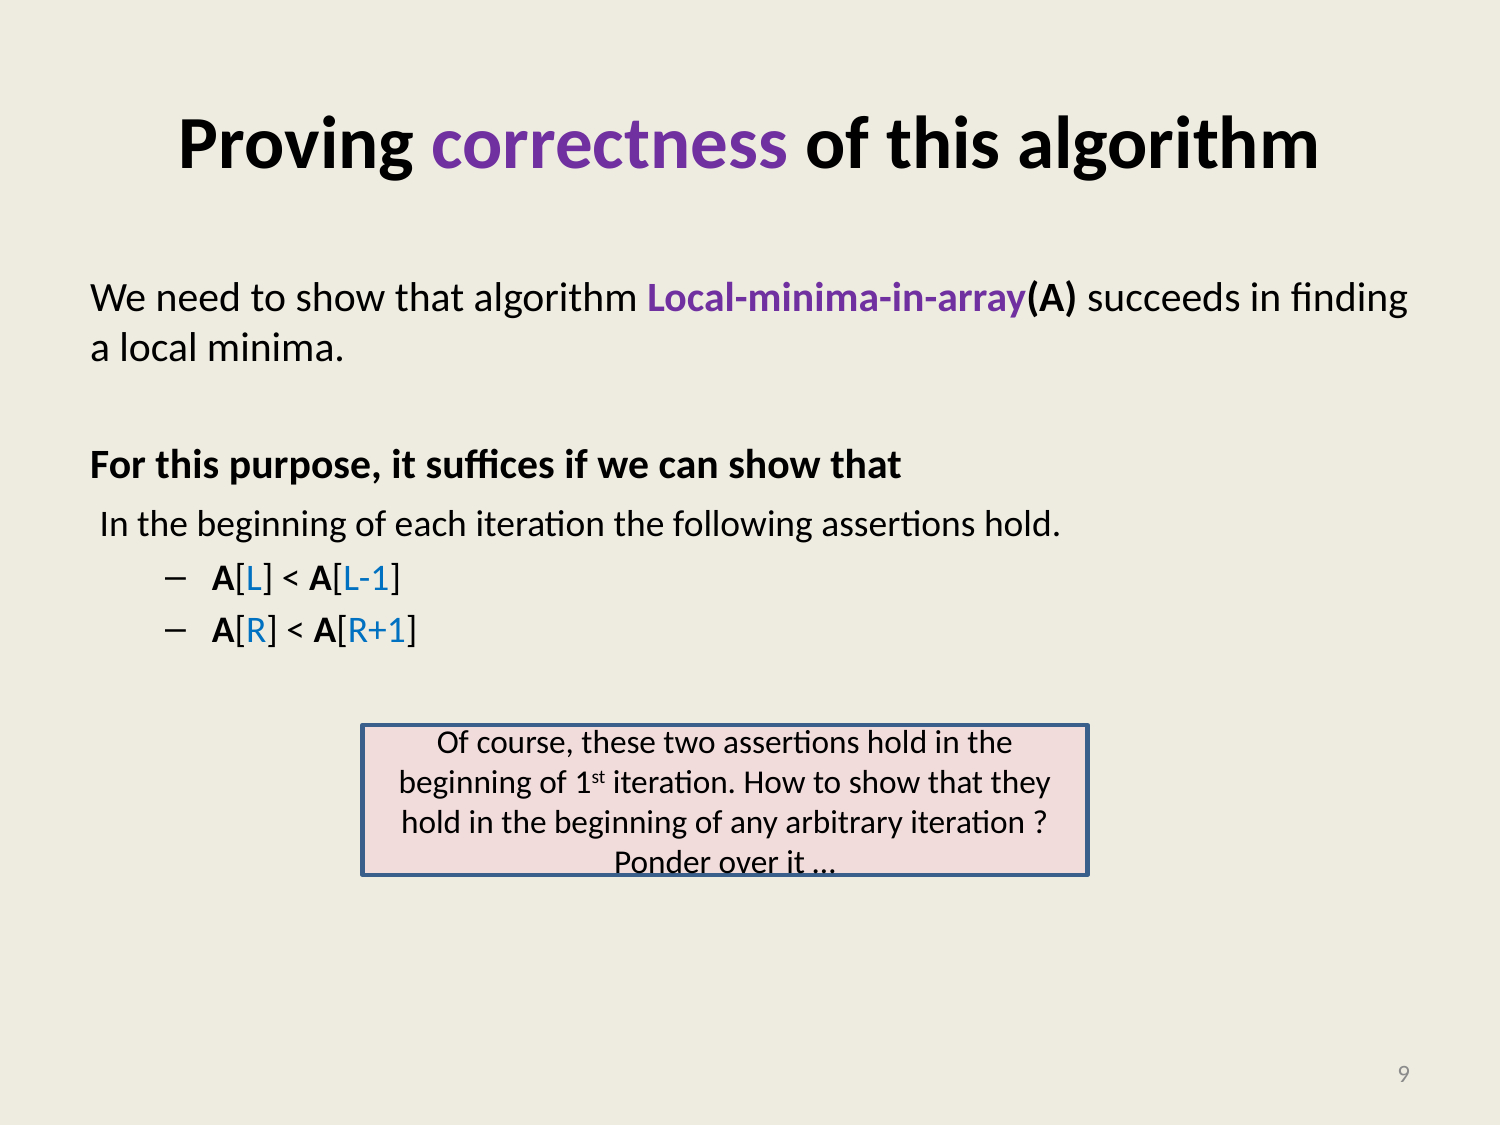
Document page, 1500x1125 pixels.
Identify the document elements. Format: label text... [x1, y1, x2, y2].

list We need to show that algorithm Local-minima-in-array(A) succeeds in finding a local minima. For this purpose, it suffices if we can show that In the beginning of each iteration the following assertions hold. A[L] < A[L-1] A[R] < A[R+1] [75, 262, 1425, 1005]
title Proving correctness of this algorithm [75, 45, 1425, 233]
slide_number 9 [1074, 1042, 1425, 1103]
text_box Of course, these two assertions hold in the beginning of 1st iteration. How to show that they hold in the beginning of any arbitrary iteration ? Ponder over it … [360, 723, 1090, 877]
